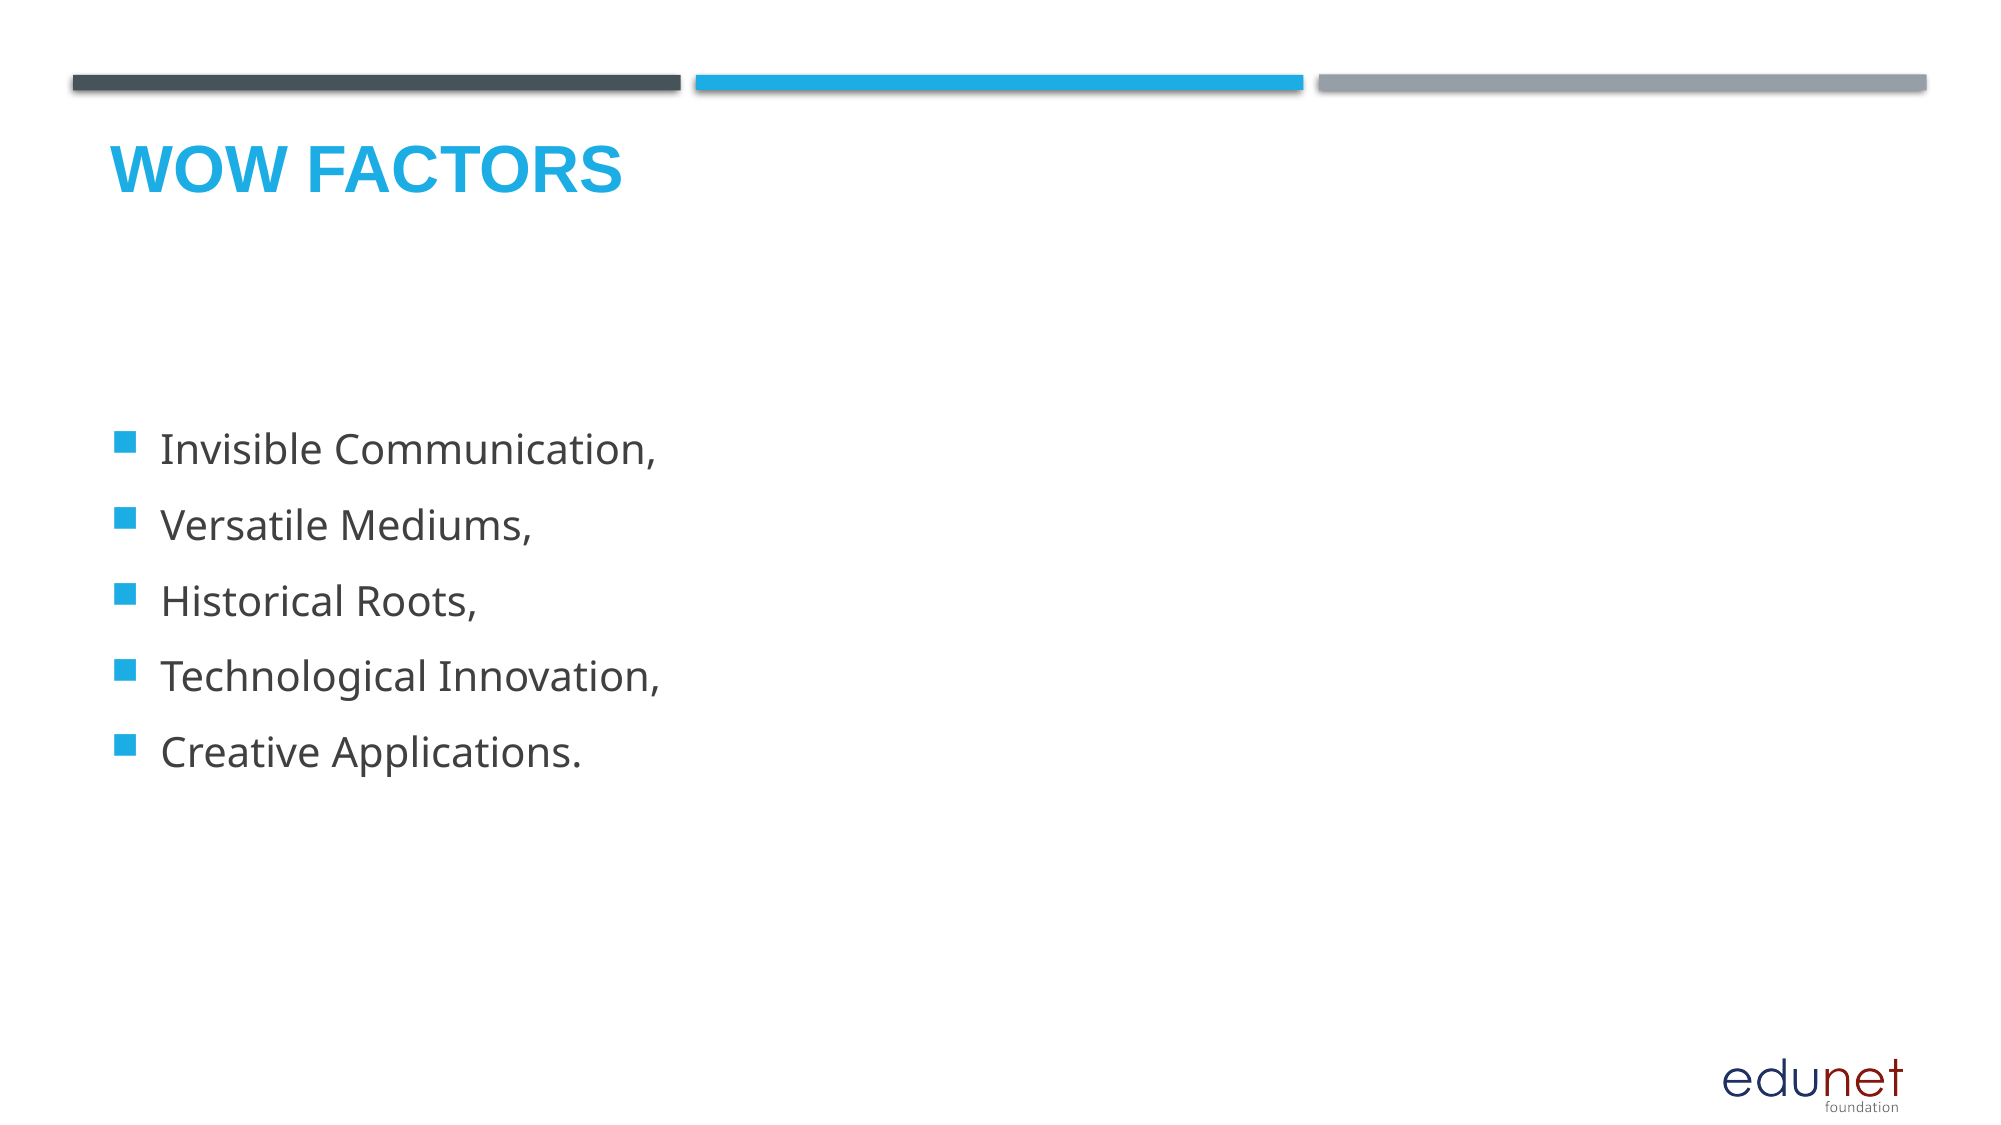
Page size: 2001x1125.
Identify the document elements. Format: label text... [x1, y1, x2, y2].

title Wow factors [95, 126, 1905, 213]
list Invisible Communication, Versatile Mediums, Historical Roots, Technological Innovation, Creative Applications. [95, 213, 1905, 981]
picture [1719, 1056, 1905, 1116]
